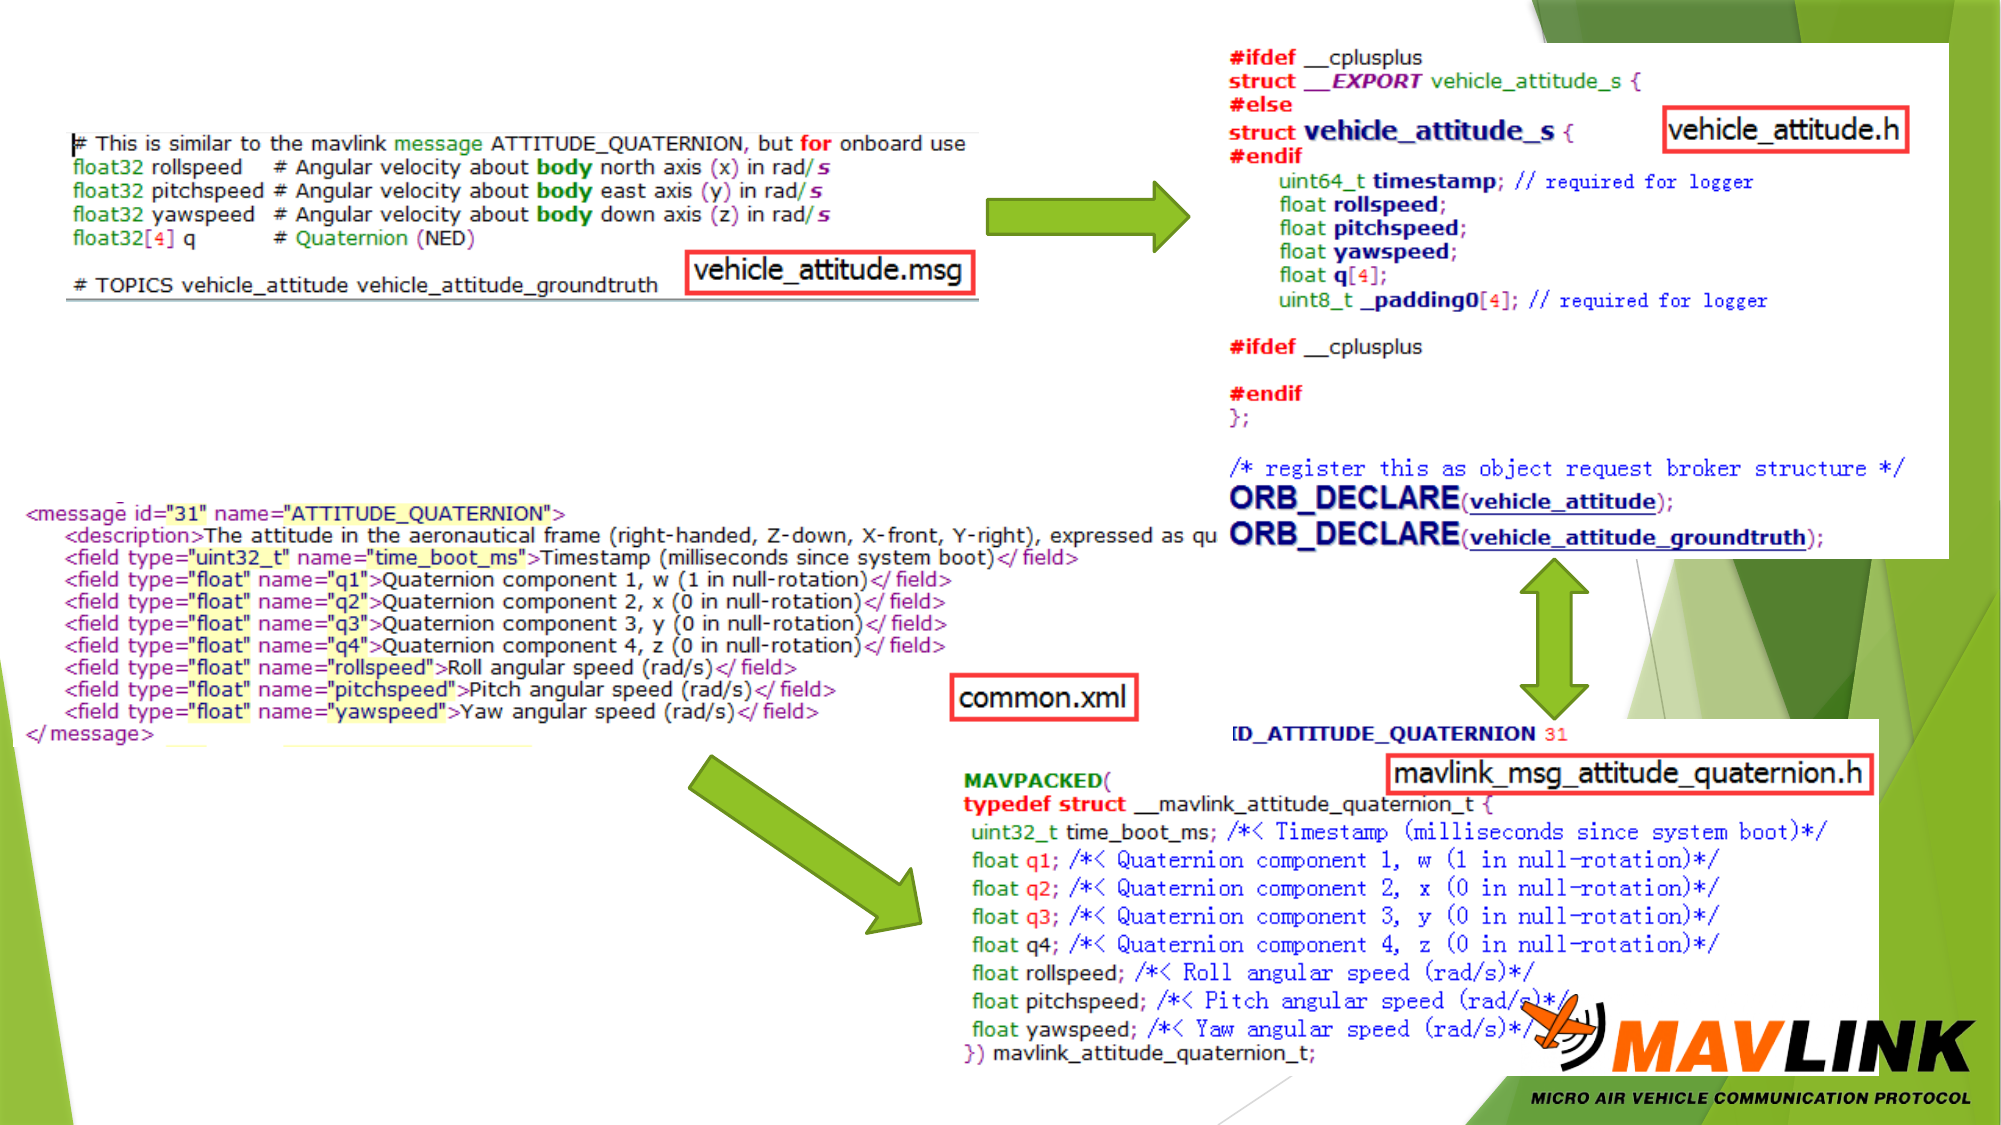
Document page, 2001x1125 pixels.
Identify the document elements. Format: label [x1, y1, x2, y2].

text_box [985, 180, 1191, 254]
text_box [1519, 569, 1590, 718]
picture [13, 42, 1977, 1105]
text_box [687, 757, 923, 935]
picture [65, 131, 980, 302]
